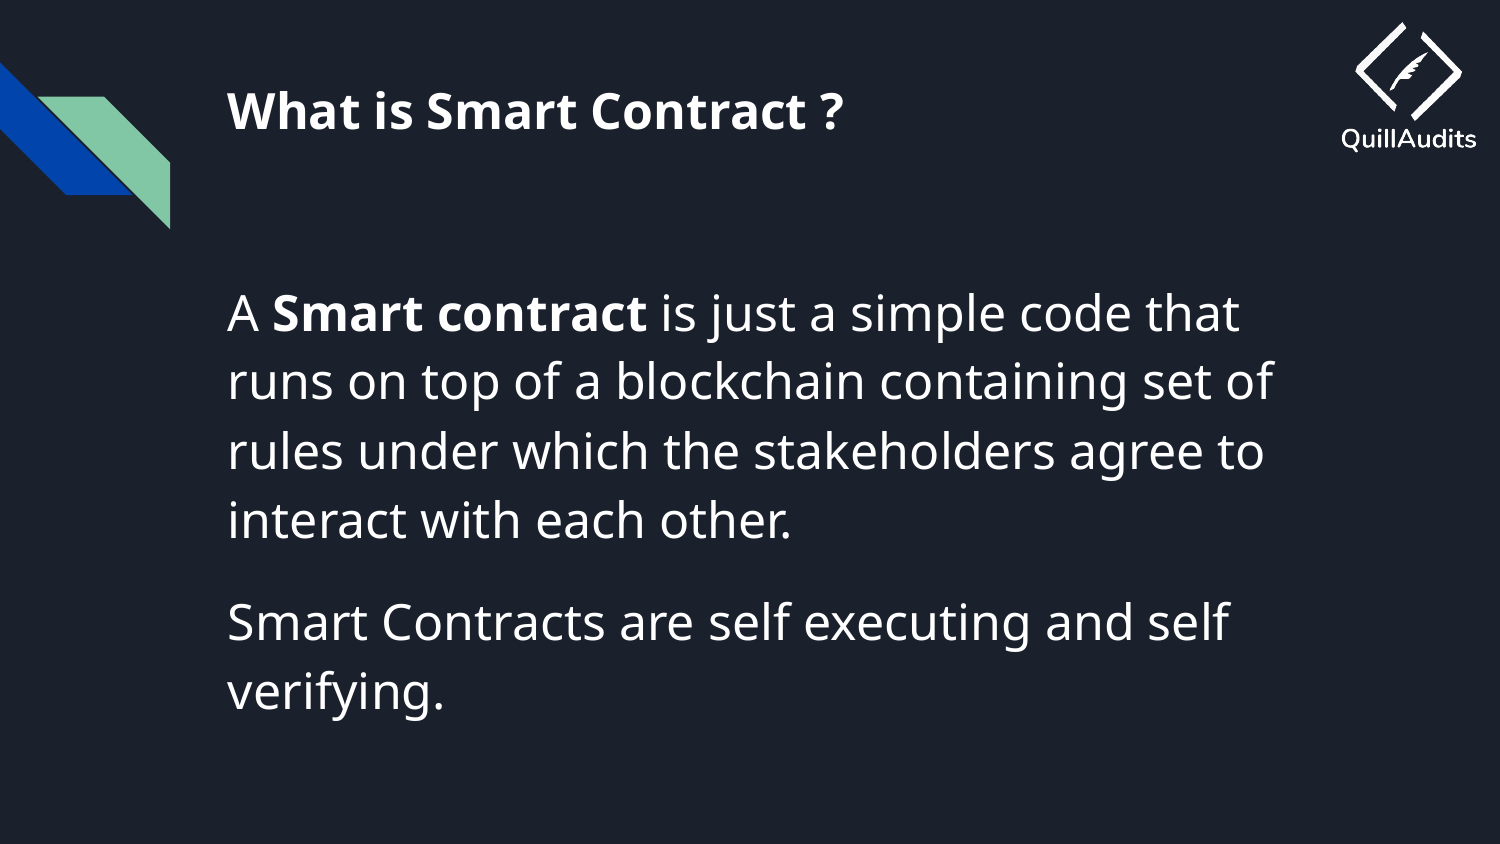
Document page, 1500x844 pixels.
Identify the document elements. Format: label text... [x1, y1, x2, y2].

list A Smart contract is just a simple code that runs on top of a blockchain containing set of rules under which the stakeholders agree to interact with each other. Smart Contracts are self executing and self verifying. [212, 257, 1368, 735]
title What is Smart Contract ? [212, 64, 1368, 215]
picture [1328, 7, 1489, 169]
